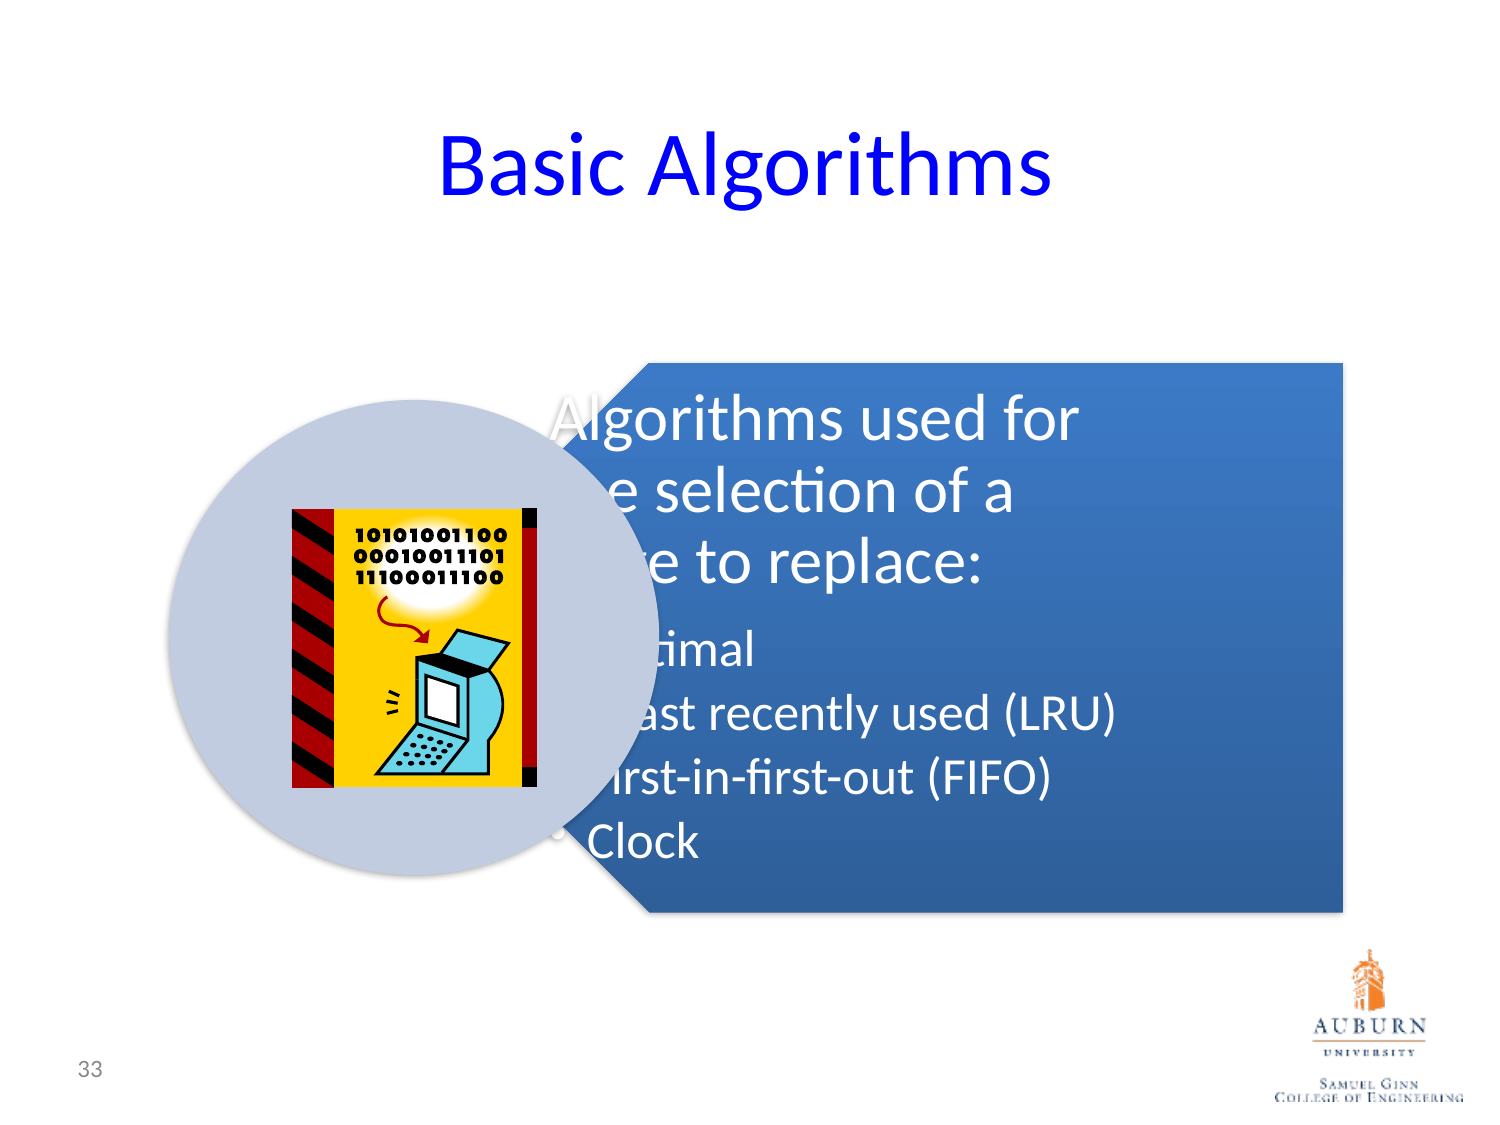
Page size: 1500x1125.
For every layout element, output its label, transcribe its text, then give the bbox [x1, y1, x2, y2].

picture [291, 508, 538, 788]
slide_number 33 [62, 1037, 225, 1098]
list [87, 287, 1426, 988]
picture [1275, 949, 1463, 1102]
title Basic Algorithms [103, 50, 1388, 267]
